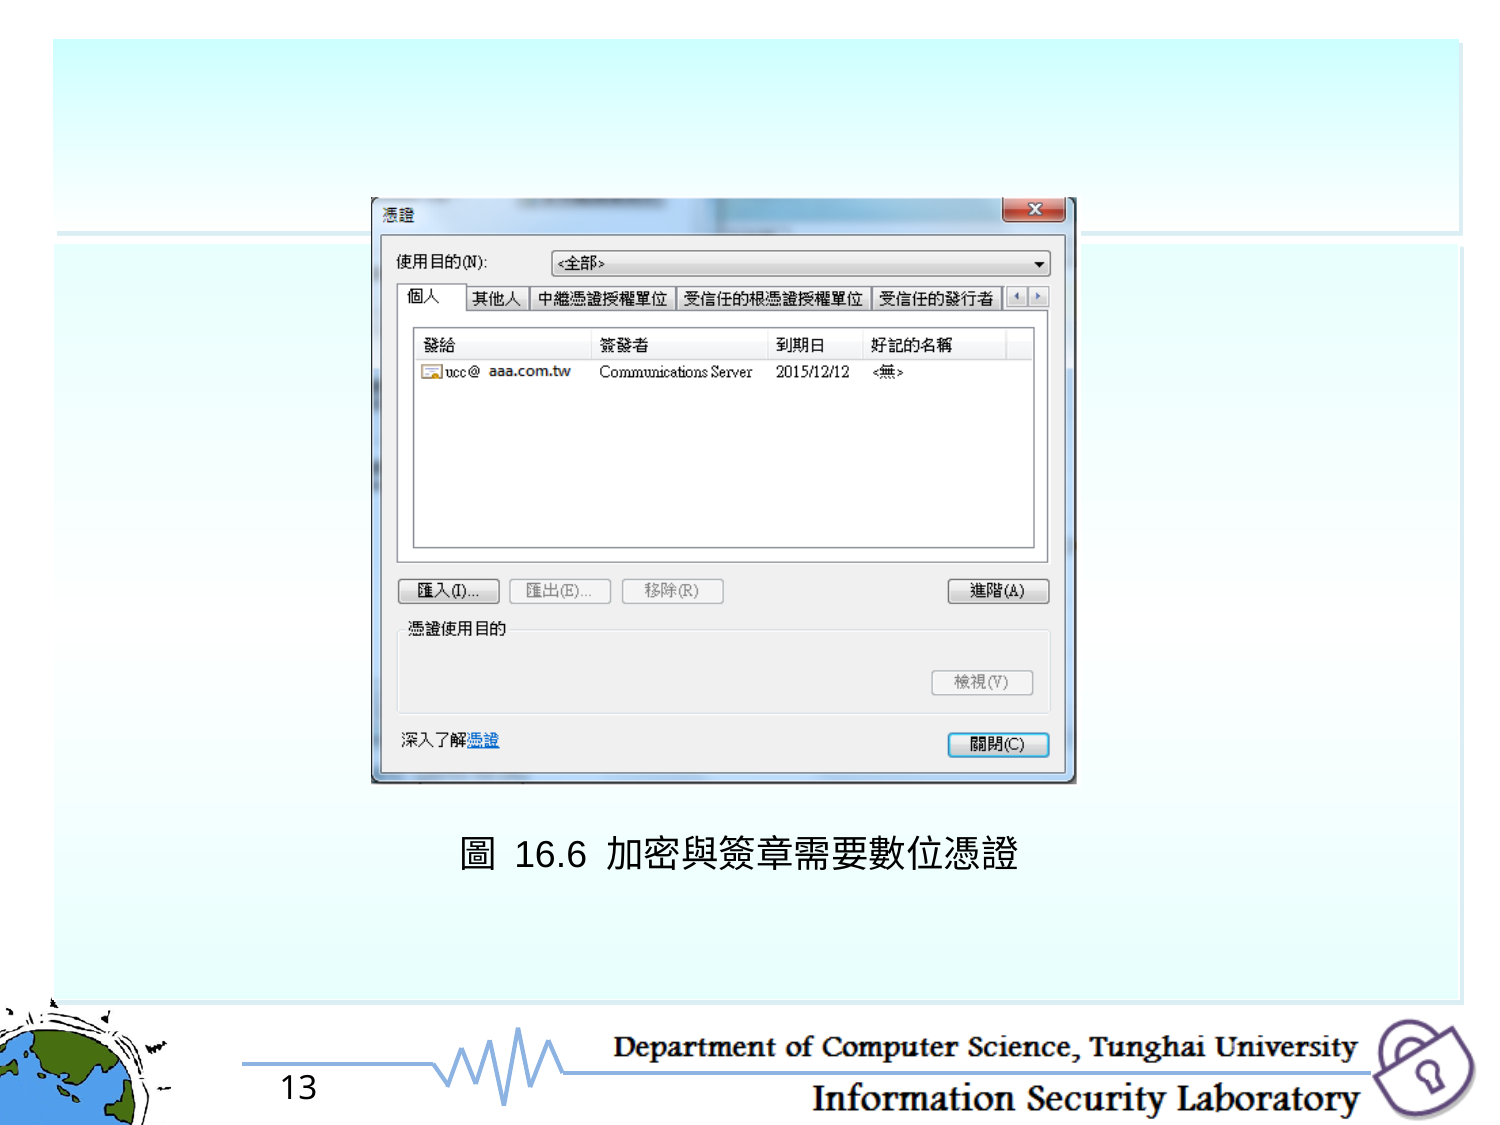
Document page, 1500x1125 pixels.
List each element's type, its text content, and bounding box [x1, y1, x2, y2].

picture [601, 1026, 1365, 1071]
picture [1371, 1017, 1481, 1124]
slide_number 13 [253, 1058, 333, 1125]
picture [0, 984, 184, 1125]
text_box 圖 16.6 加密與簽章需要數位憑證 [444, 822, 1034, 882]
picture [371, 196, 1081, 788]
picture [809, 1076, 1369, 1124]
